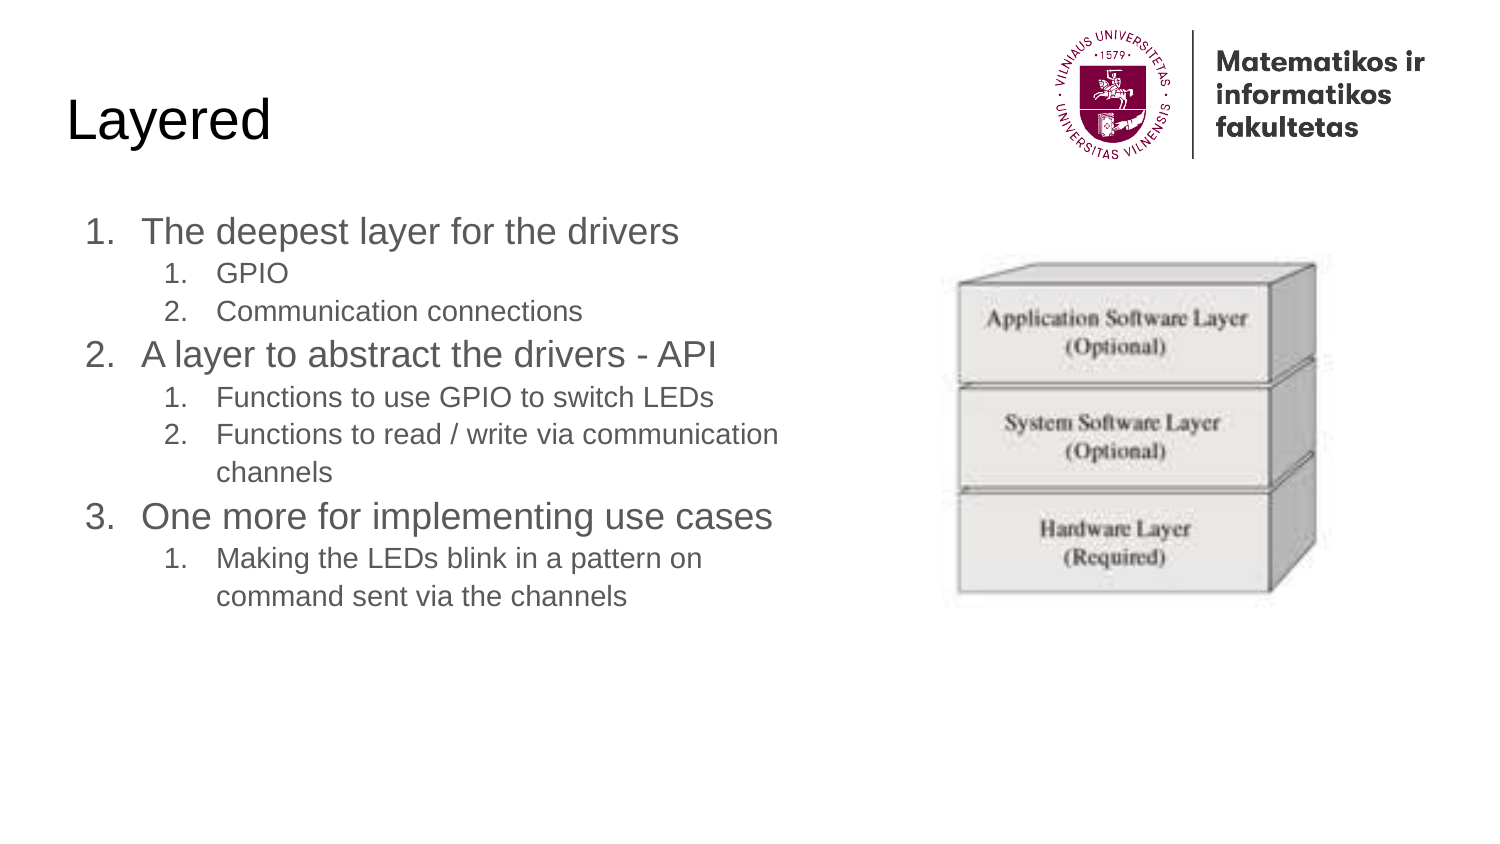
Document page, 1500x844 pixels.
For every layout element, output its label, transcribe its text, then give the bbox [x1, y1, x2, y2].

list The deepest layer for the drivers GPIO Communication connections A layer to abstract the drivers - API Functions to use GPIO to switch LEDs Functions to read / write via communication channels One more for implementing use cases Making the LEDs blink in a pattern on command sent via the channels [51, 189, 806, 750]
picture [979, 0, 1500, 190]
picture [804, 215, 1431, 690]
title Layered [51, 72, 974, 167]
